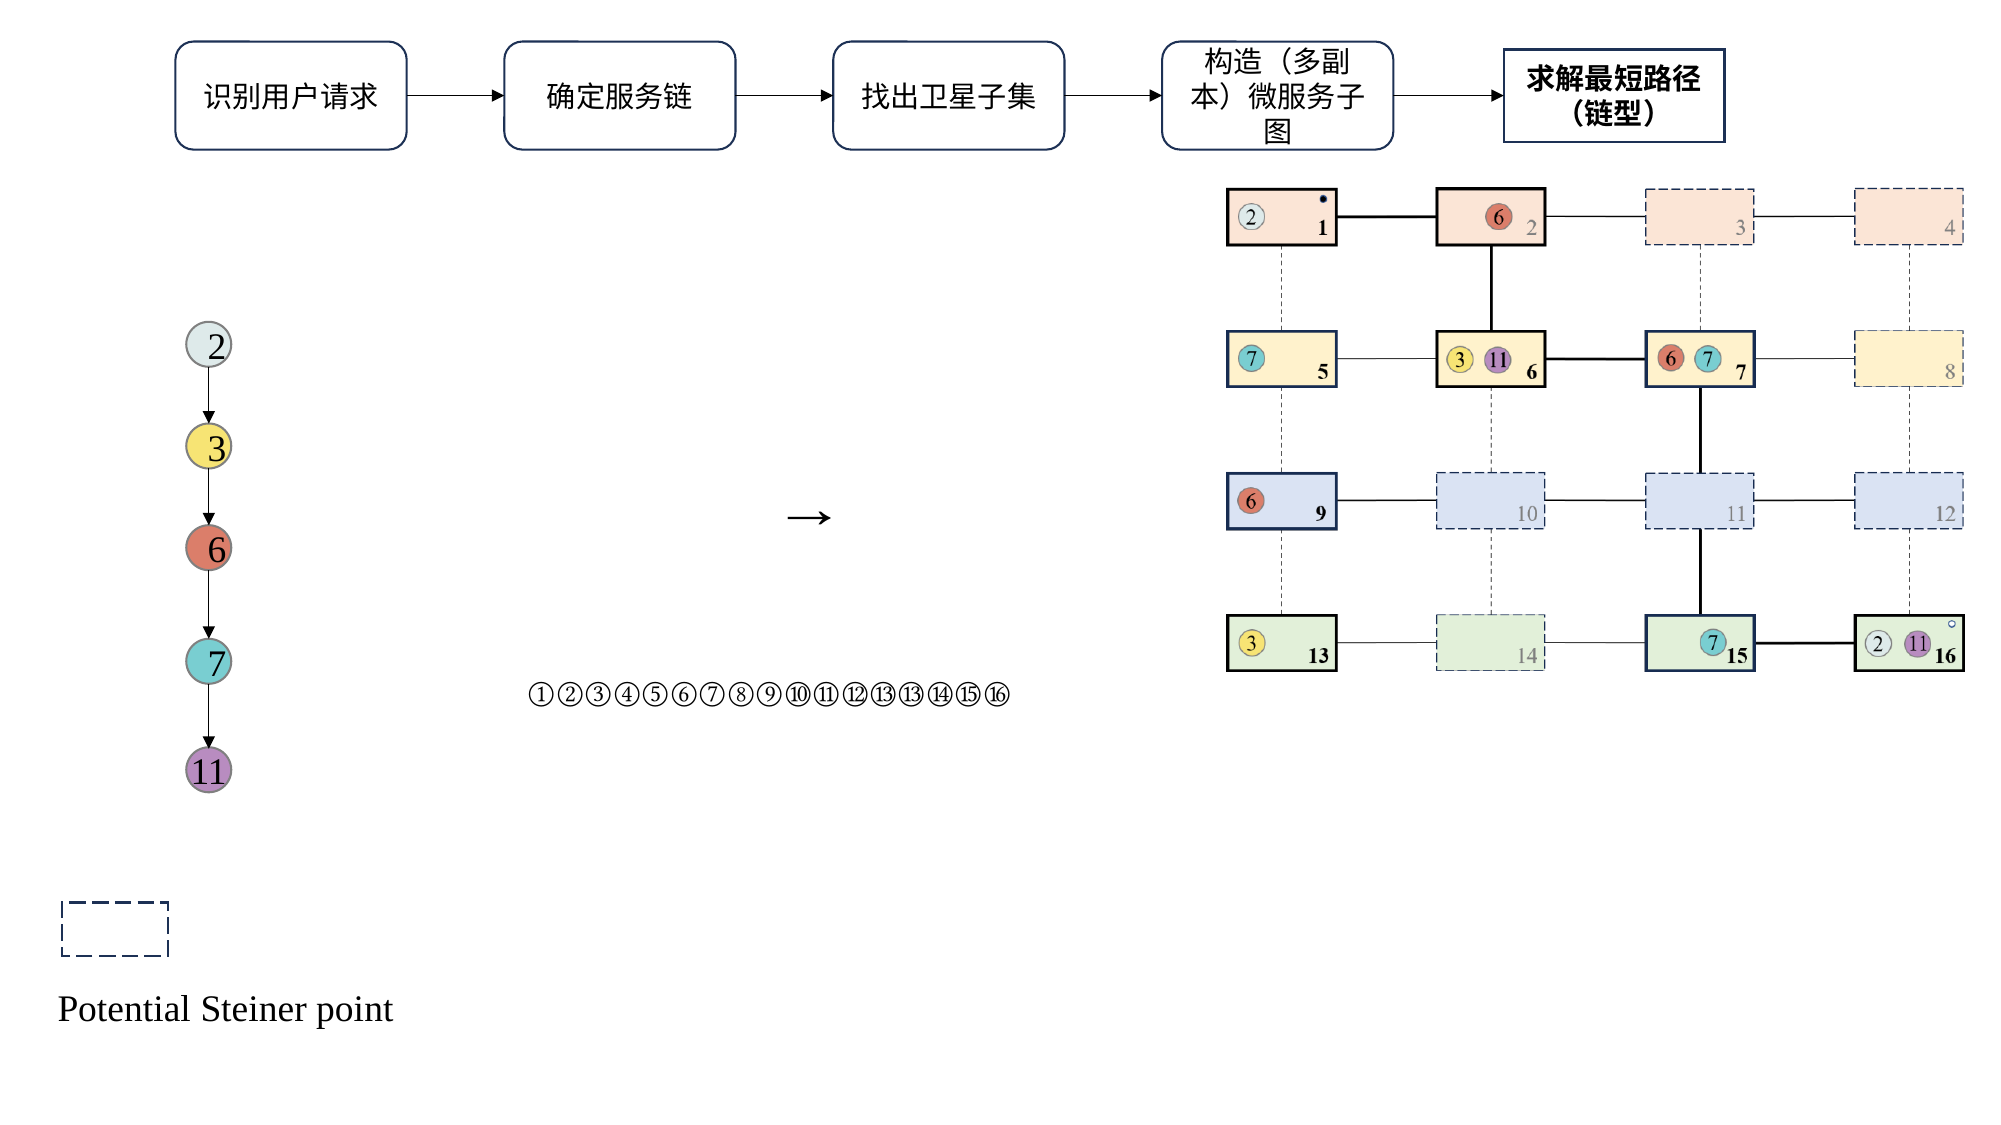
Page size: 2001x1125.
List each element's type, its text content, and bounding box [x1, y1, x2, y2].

picture [1226, 187, 1969, 681]
text_box [61, 901, 169, 957]
text_box ①②③④⑤⑥⑦⑧⑨⑩⑪⑫⑬⑬⑭⑮⑯ [513, 661, 1028, 722]
text_box Potential Steiner point [42, 976, 409, 1037]
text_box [175, 41, 1725, 150]
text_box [175, 321, 243, 801]
